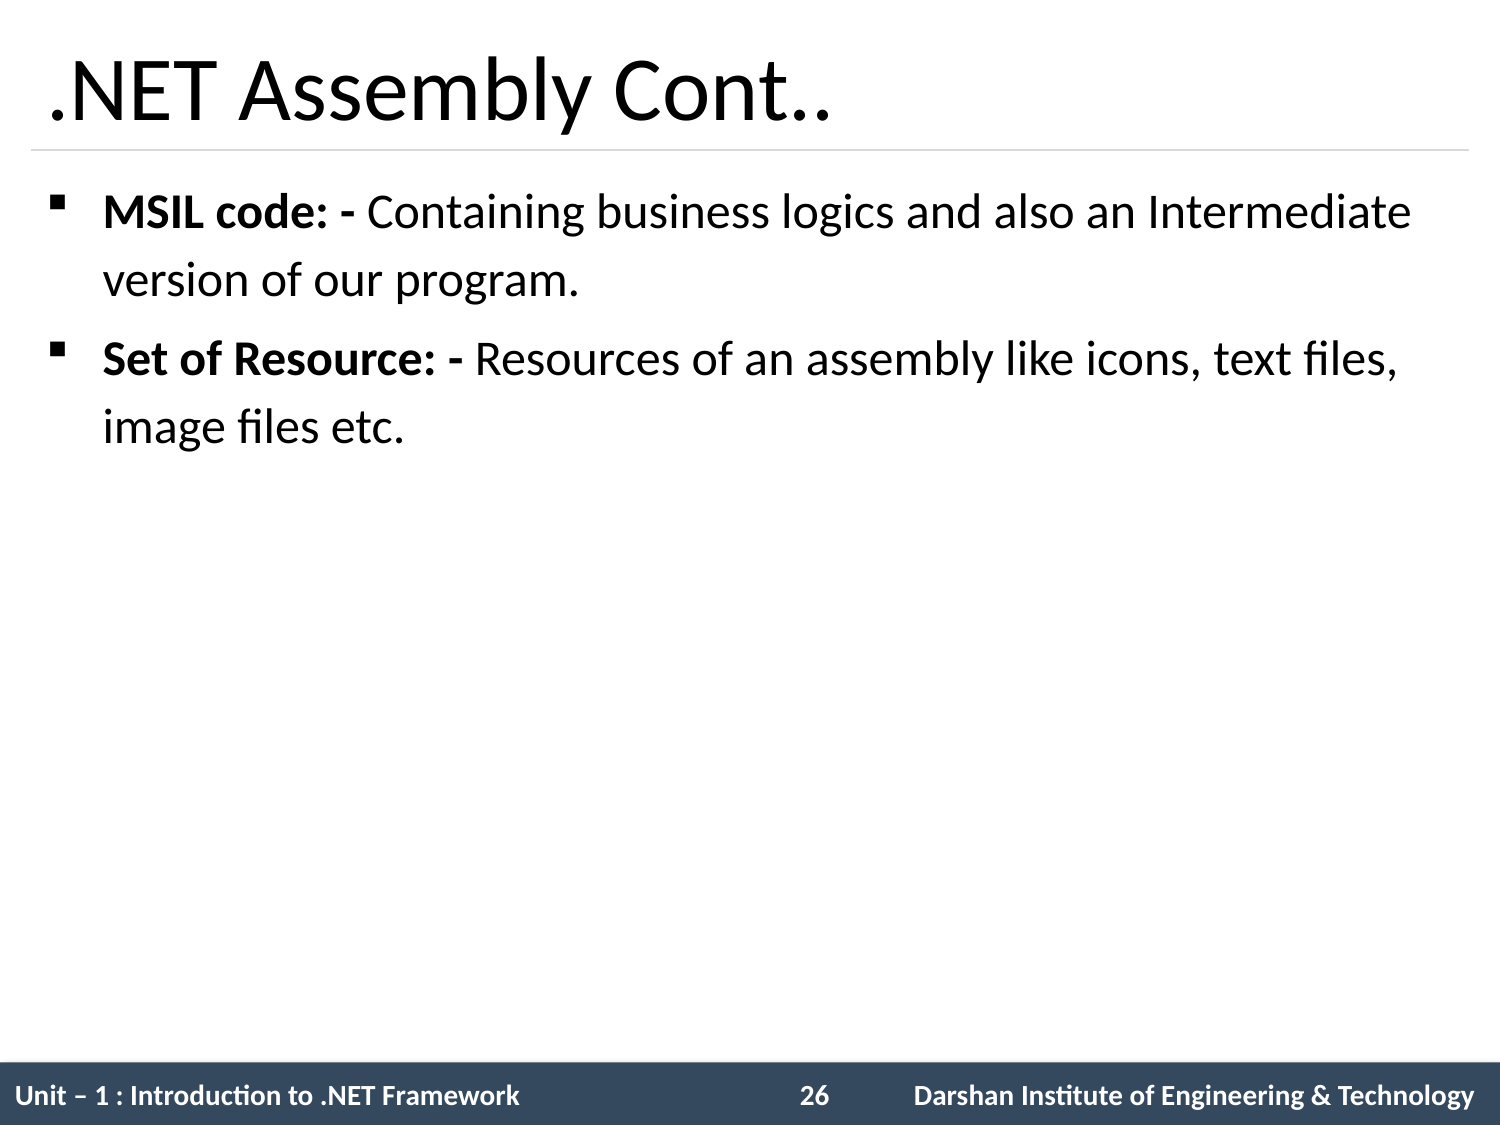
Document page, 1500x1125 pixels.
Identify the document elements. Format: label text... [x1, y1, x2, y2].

list MSIL code: - Containing business logics and also an Intermediate version of our program. Set of Resource: - Resources of an assembly like icons, text files, image files etc. [31, 162, 1469, 1038]
title .NET Assembly Cont.. [31, 17, 1469, 150]
